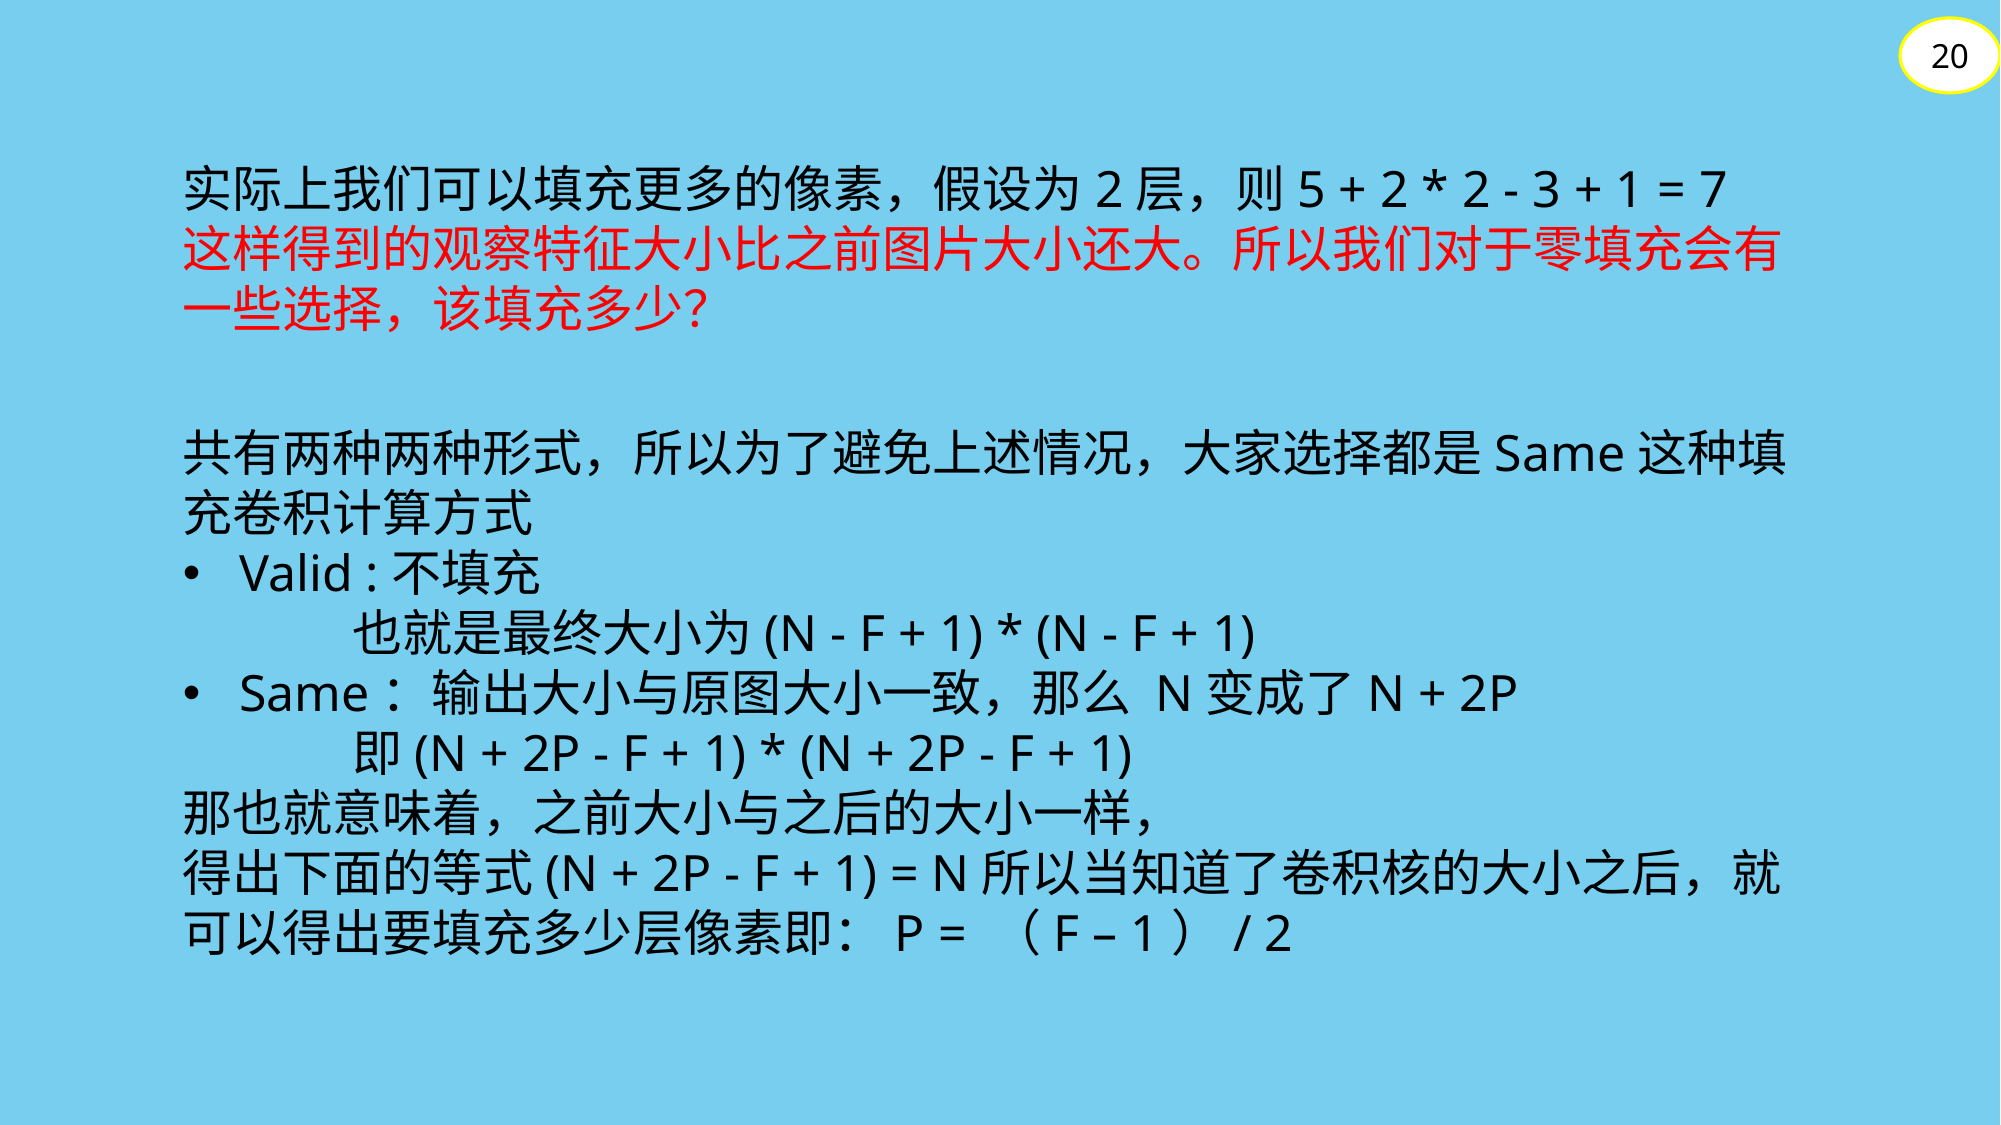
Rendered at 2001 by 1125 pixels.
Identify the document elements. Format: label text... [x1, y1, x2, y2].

text_box 共有两种两种形式，所以为了避免上述情况，大家选择都是Same这种填充卷积计算方式 Valid :不填充 也就是最终大小为(N - F + 1) * (N - F + 1) Same：输出大小与原图大小一致，那么 N变成了N + 2P 即(N + 2P - F + 1) * (N + 2P - F + 1) 那也就意味着，之前大小与之后的大小一样， 得出下面的等式(N + 2P - F + 1) = N所以当知道了卷积核的大小之后，就可以得出要填充多少层像素即：P = （F – 1）/ 2 [168, 414, 1832, 970]
text_box 20 [1898, 16, 2000, 95]
text_box 实际上我们可以填充更多的像素，假设为2层，则5 + 2 * 2 - 3 + 1 = 7 这样得到的观察特征大小比之前图片大小还大。所以我们对于零填充会有一些选择，该填充多少？ [168, 149, 1832, 390]
